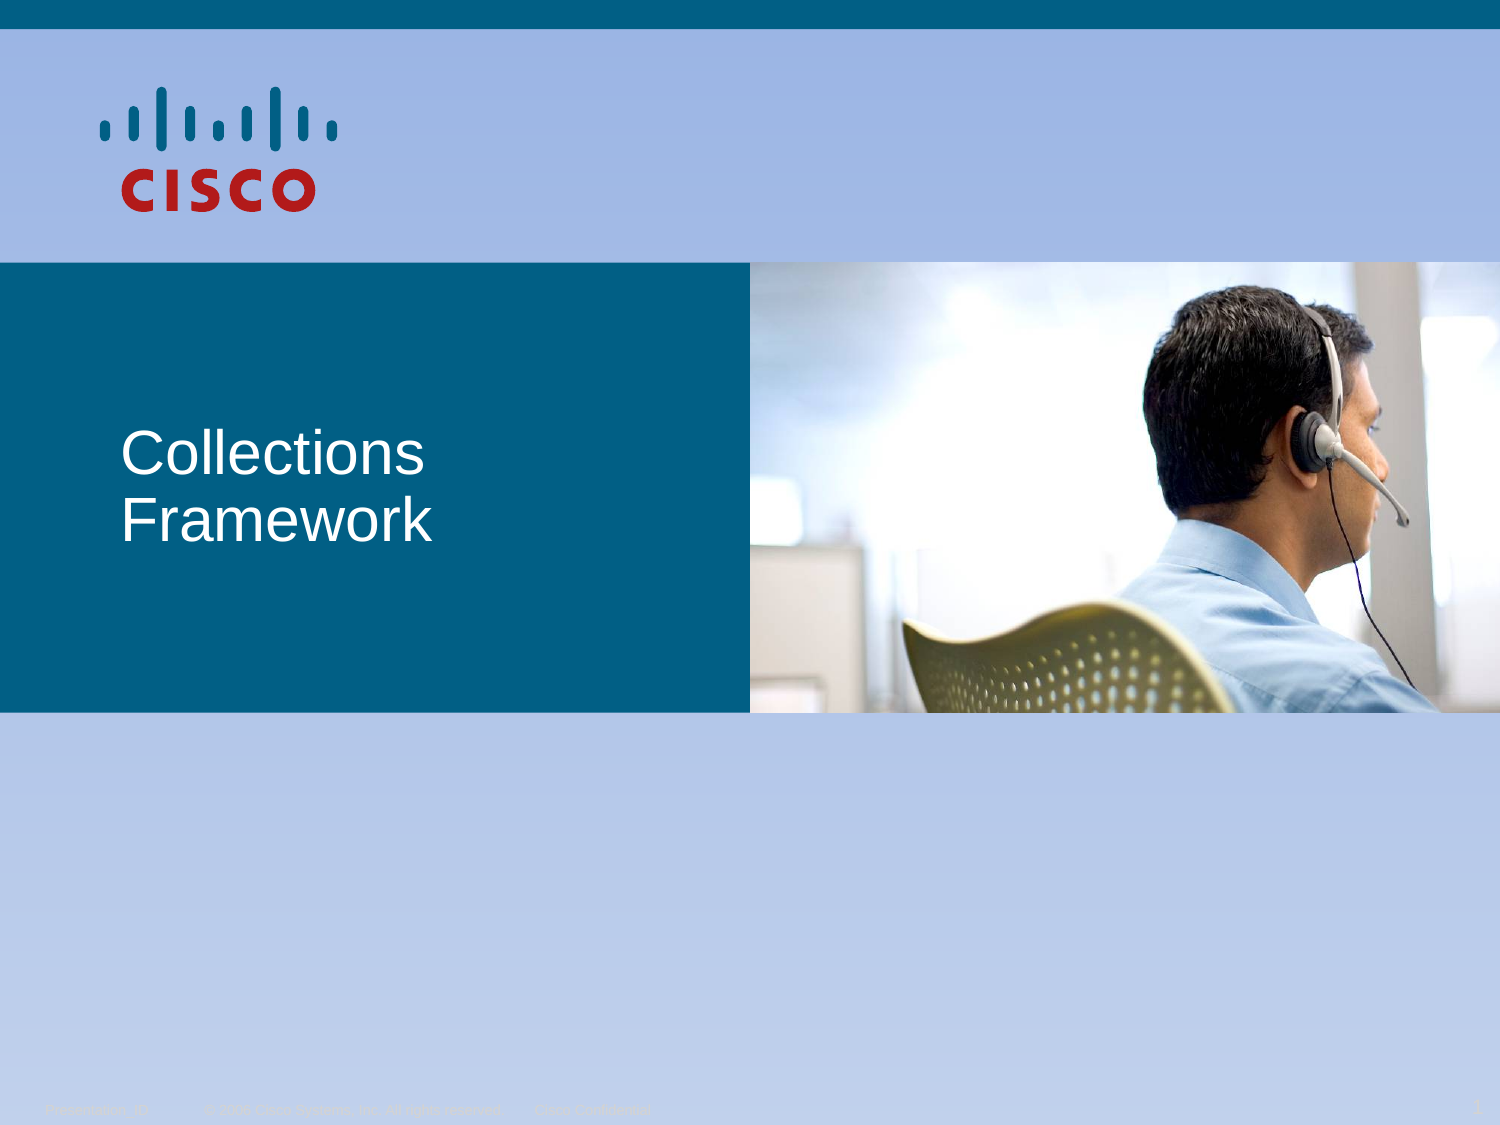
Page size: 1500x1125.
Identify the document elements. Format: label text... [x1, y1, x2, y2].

title Collections Framework [106, 419, 726, 556]
picture [751, 262, 1500, 713]
